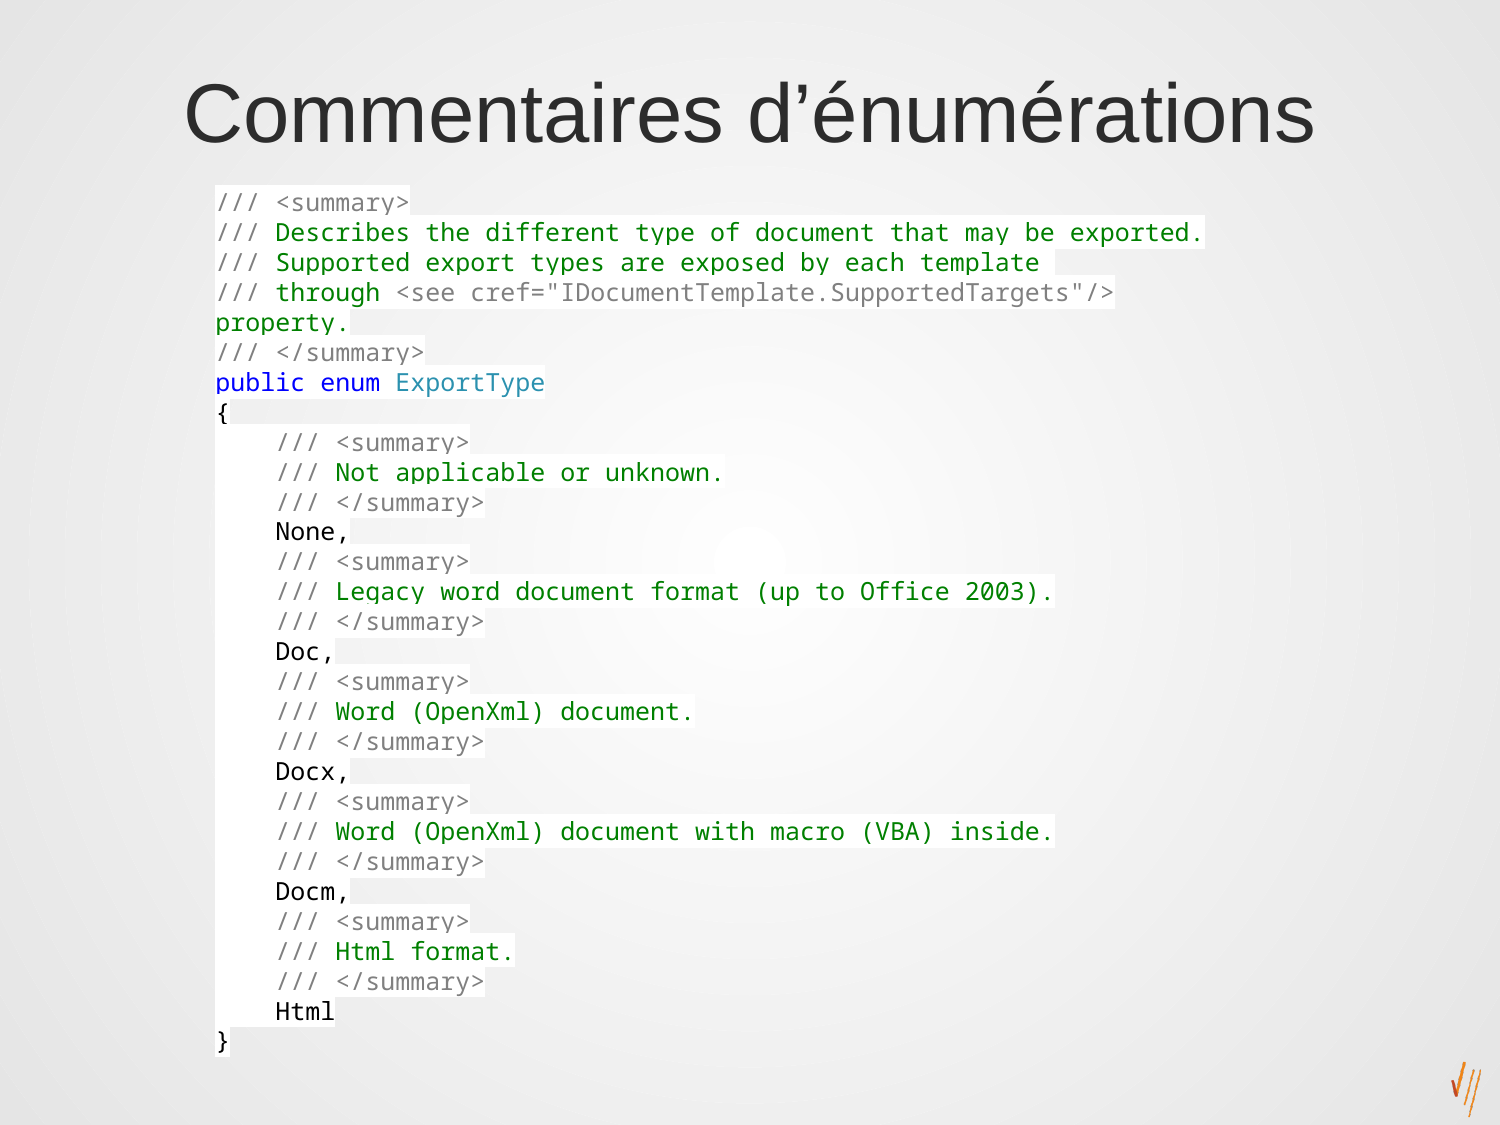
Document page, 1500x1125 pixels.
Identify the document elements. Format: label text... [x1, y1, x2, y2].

text_box /// <summary> /// Describes the different type of document that may be exported. /// Supported export types are exposed by each template /// through <see cref="IDocumentTemplate.SupportedTargets"/> property. /// </summary> public enum ExportType { /// <summary> /// Not applicable or unknown. /// </summary> None, /// <summary> /// Legacy word document format (up to Office 2003). /// </summary> Doc, /// <summary> /// Word (OpenXml) document. /// </summary> Docx, /// <summary> /// Word (OpenXml) document with macro (VBA) inside. /// </summary> Docm, /// <summary> /// Html format. /// </summary> Html } [200, 179, 1278, 1063]
picture [1435, 1058, 1498, 1121]
title Commentaires d’énumérations [64, 30, 1436, 180]
